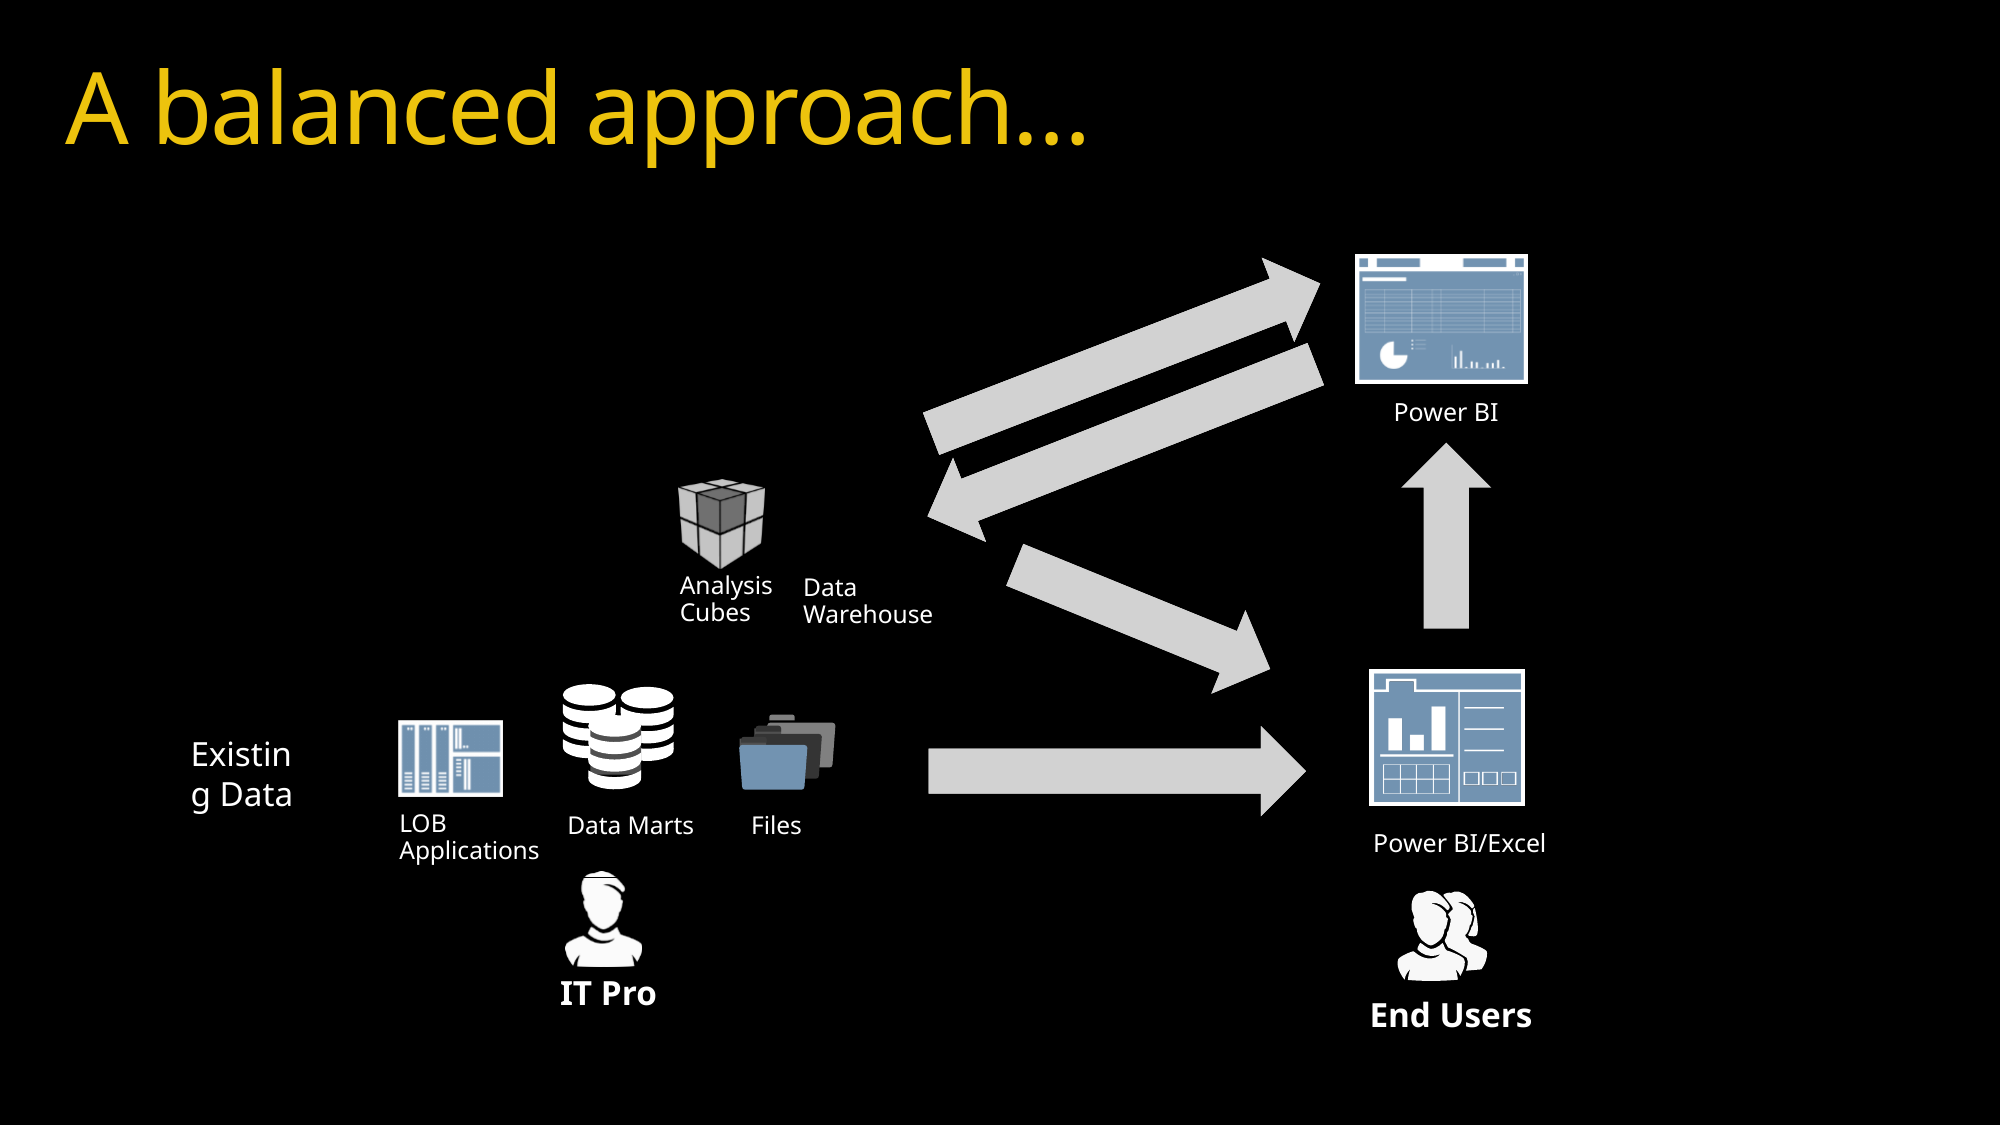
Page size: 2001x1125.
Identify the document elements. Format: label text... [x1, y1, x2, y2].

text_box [562, 683, 675, 790]
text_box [1369, 888, 1551, 1035]
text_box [678, 479, 979, 630]
text_box Files [751, 813, 871, 841]
text_box [928, 726, 1296, 817]
text_box Existing Data [190, 732, 313, 813]
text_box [738, 714, 836, 790]
text_box [979, 524, 986, 542]
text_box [538, 879, 679, 1013]
text_box LOB Applications [399, 811, 558, 865]
text_box [1006, 543, 1271, 694]
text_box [538, 870, 679, 877]
title A balanced approach… [41, 43, 1954, 196]
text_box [1296, 254, 1623, 859]
text_box [943, 347, 1296, 521]
text_box [923, 257, 1296, 455]
picture [399, 705, 503, 812]
text_box Data Marts [567, 813, 719, 840]
